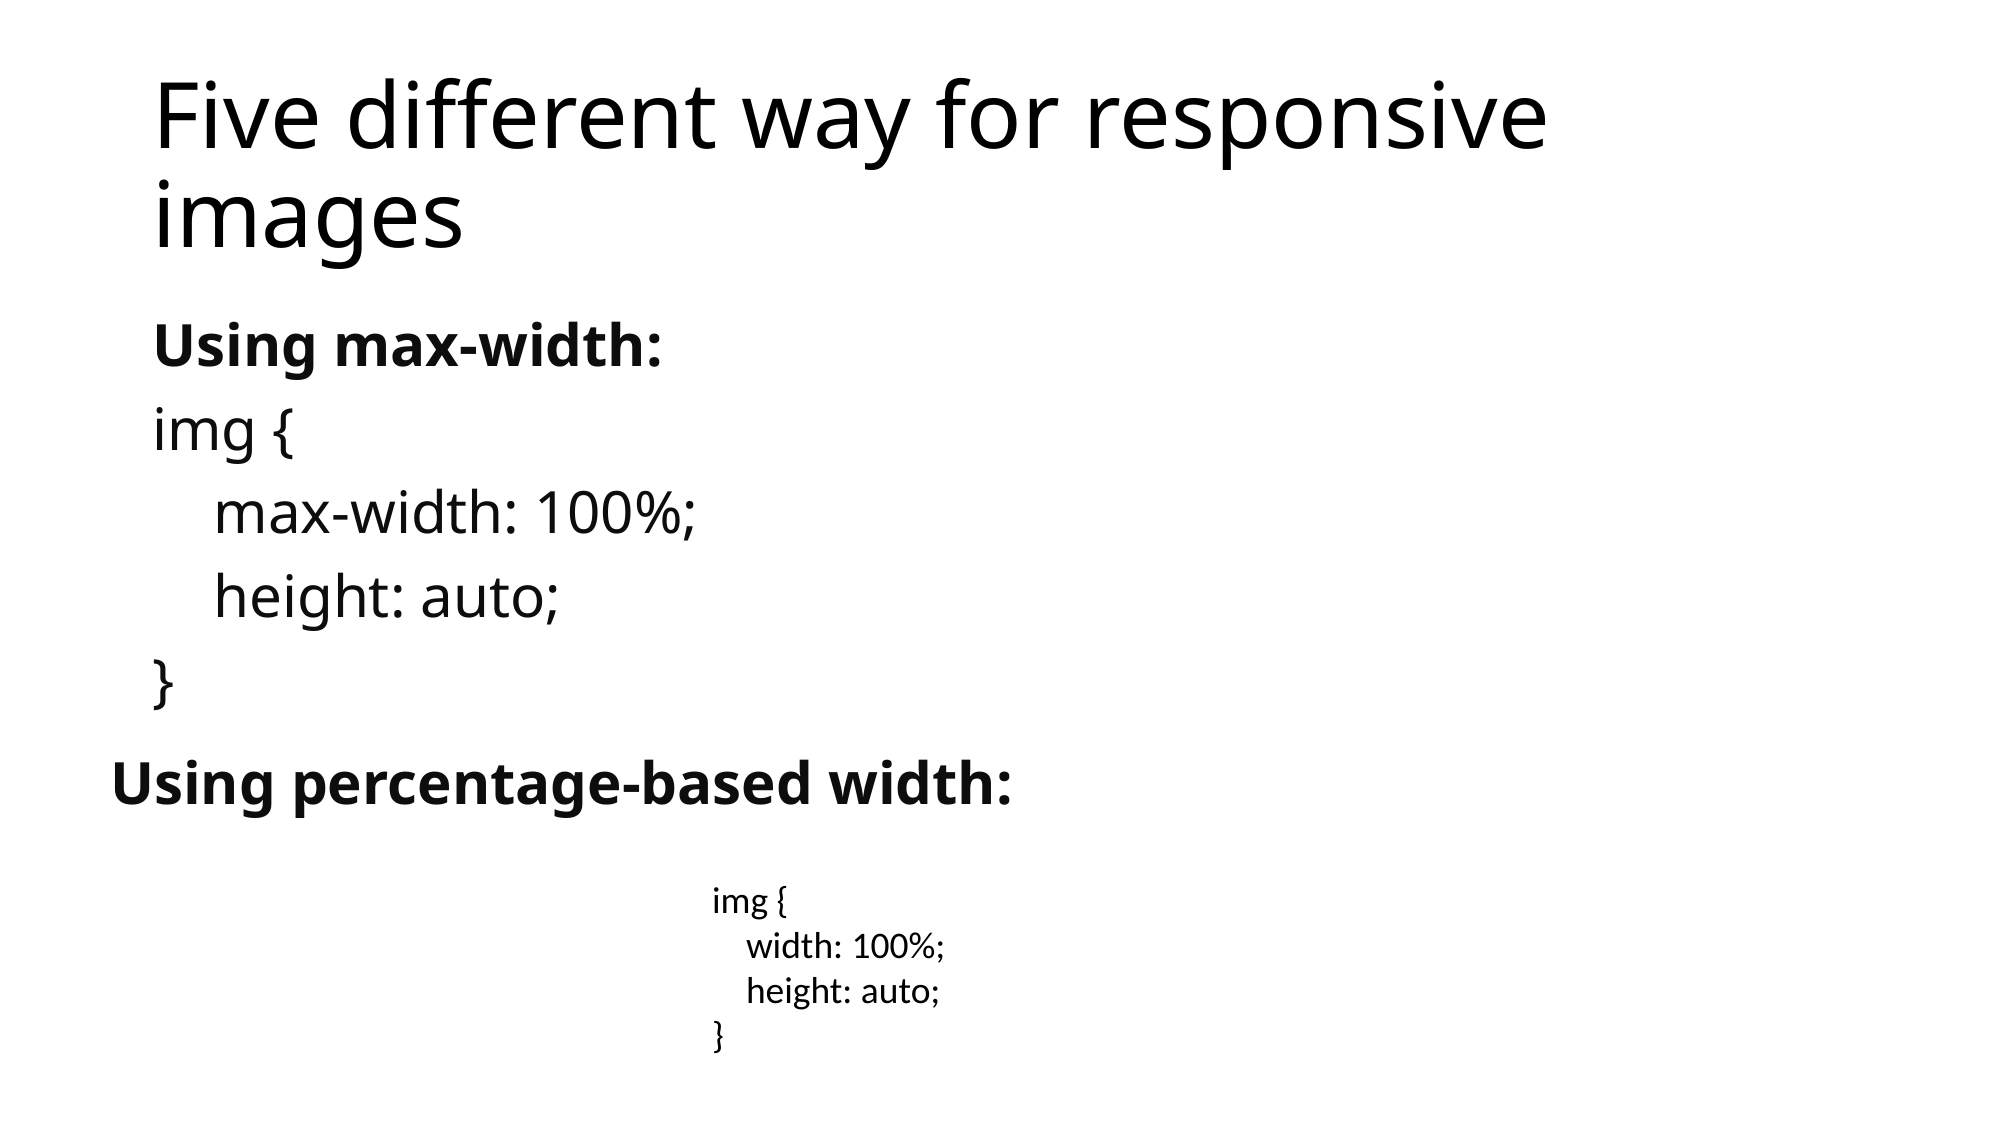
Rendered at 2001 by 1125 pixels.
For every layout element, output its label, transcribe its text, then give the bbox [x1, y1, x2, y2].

text_box img { width: 100%; height: auto; } [697, 868, 1697, 1063]
list Using max-width: img { max-width: 100%; height: auto; } [137, 308, 1863, 1023]
title Five different way for responsive images [137, 59, 1863, 278]
text_box Using percentage-based width: [95, 738, 1096, 824]
